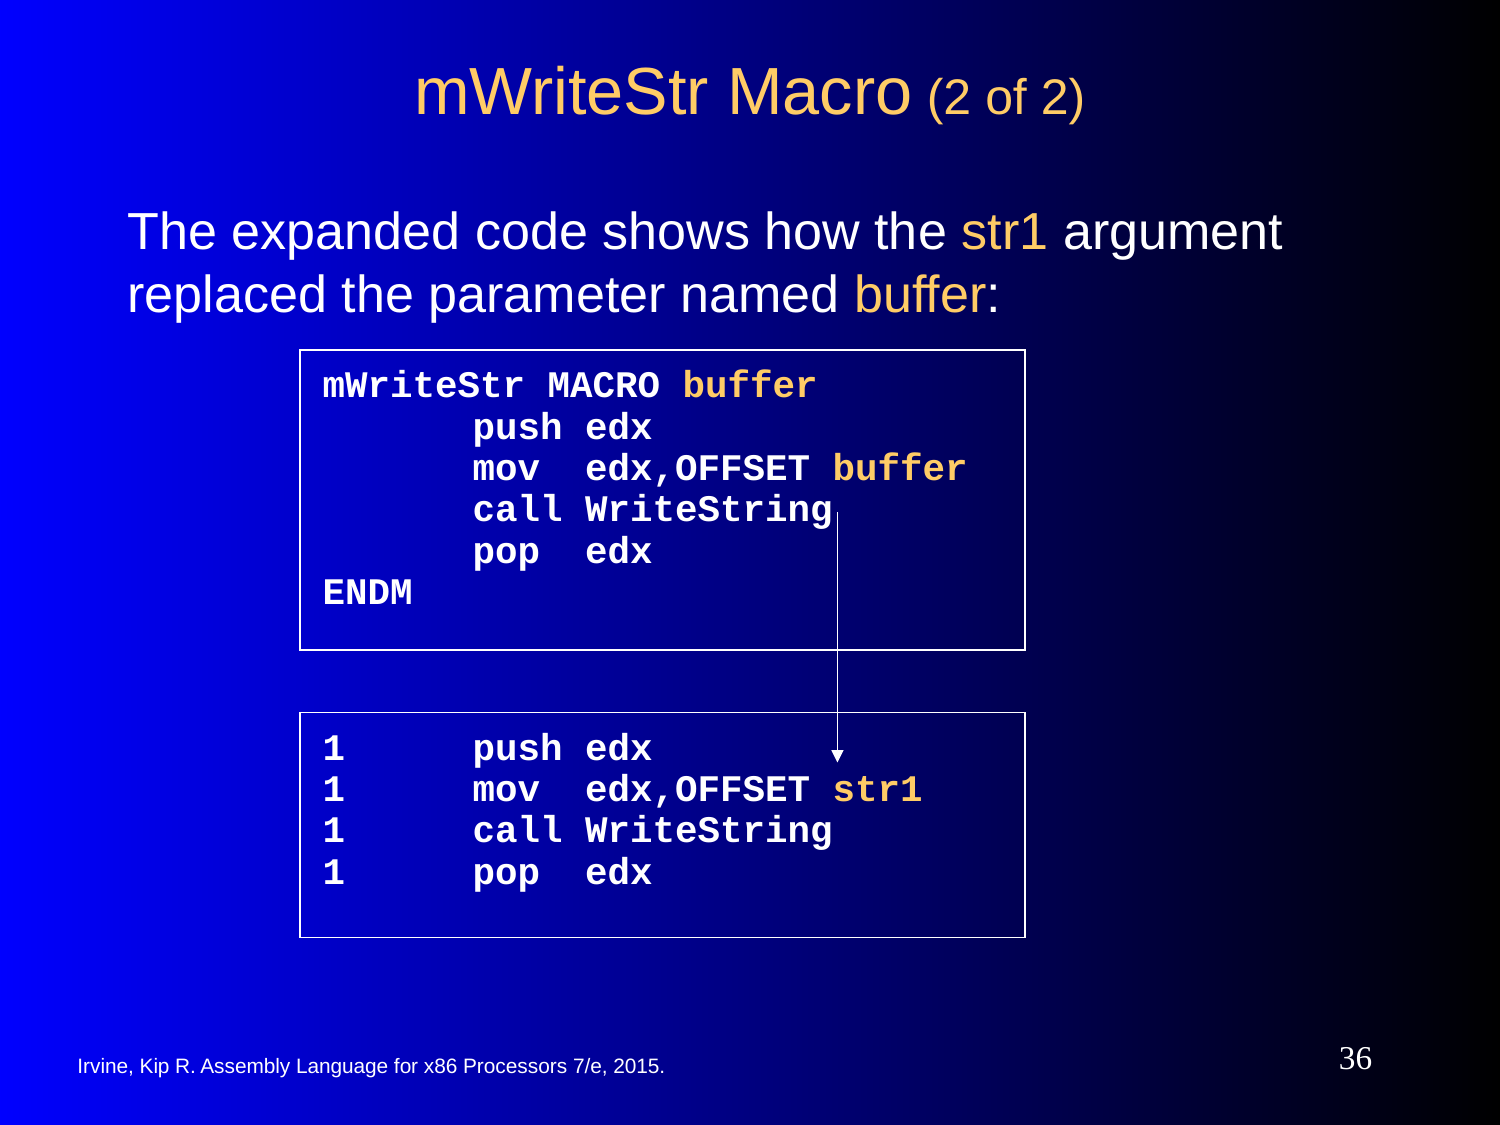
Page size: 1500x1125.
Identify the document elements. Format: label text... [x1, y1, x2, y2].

footer Irvine, Kip R. Assembly Language for x86 Processors 7/e, 2015. [62, 1040, 775, 1091]
text_box mWriteStr MACRO buffer push edx mov edx,OFFSET buffer call WriteString pop edx ENDM [300, 349, 1025, 650]
title mWriteStr Macro (2 of 2) [112, 37, 1388, 138]
slide_number ‹#› [1224, 1025, 1388, 1088]
text_box 1 push edx 1 mov edx,OFFSET str1 1 call WriteString 1 pop edx [300, 712, 1025, 938]
text_box The expanded code shows how the str1 argument replaced the parameter named buffer: [112, 174, 1375, 345]
